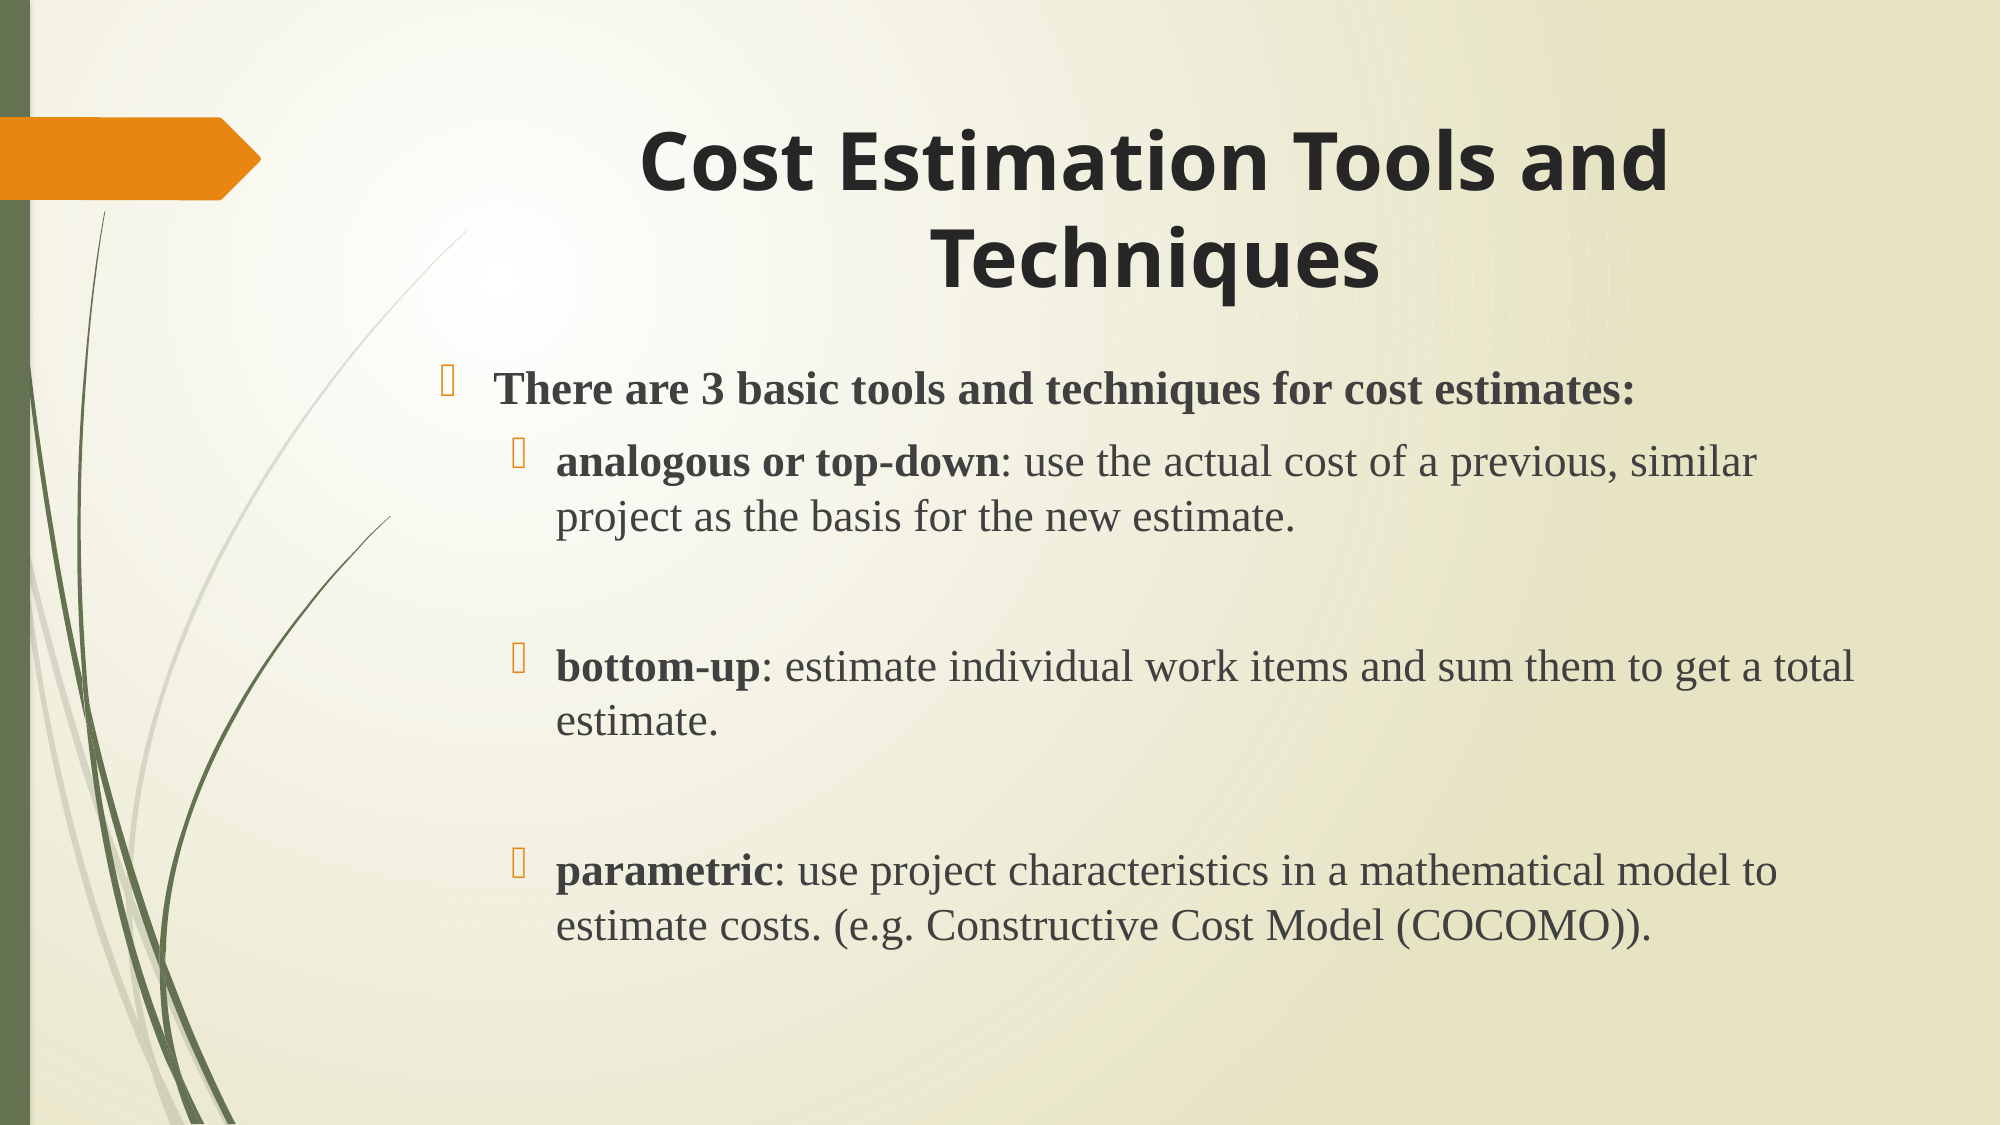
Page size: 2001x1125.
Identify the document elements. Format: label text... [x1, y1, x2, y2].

list There are 3 basic tools and techniques for cost estimates: analogous or top-down: use the actual cost of a previous, similar project as the basis for the new estimate. bottom-up: estimate individual work items and sum them to get a total estimate. parametric: use project characteristics in a mathematical model to estimate costs. (e.g. Constructive Cost Model (COCOMO)). [424, 350, 1888, 970]
title Cost Estimation Tools and Techniques [425, 102, 1888, 313]
